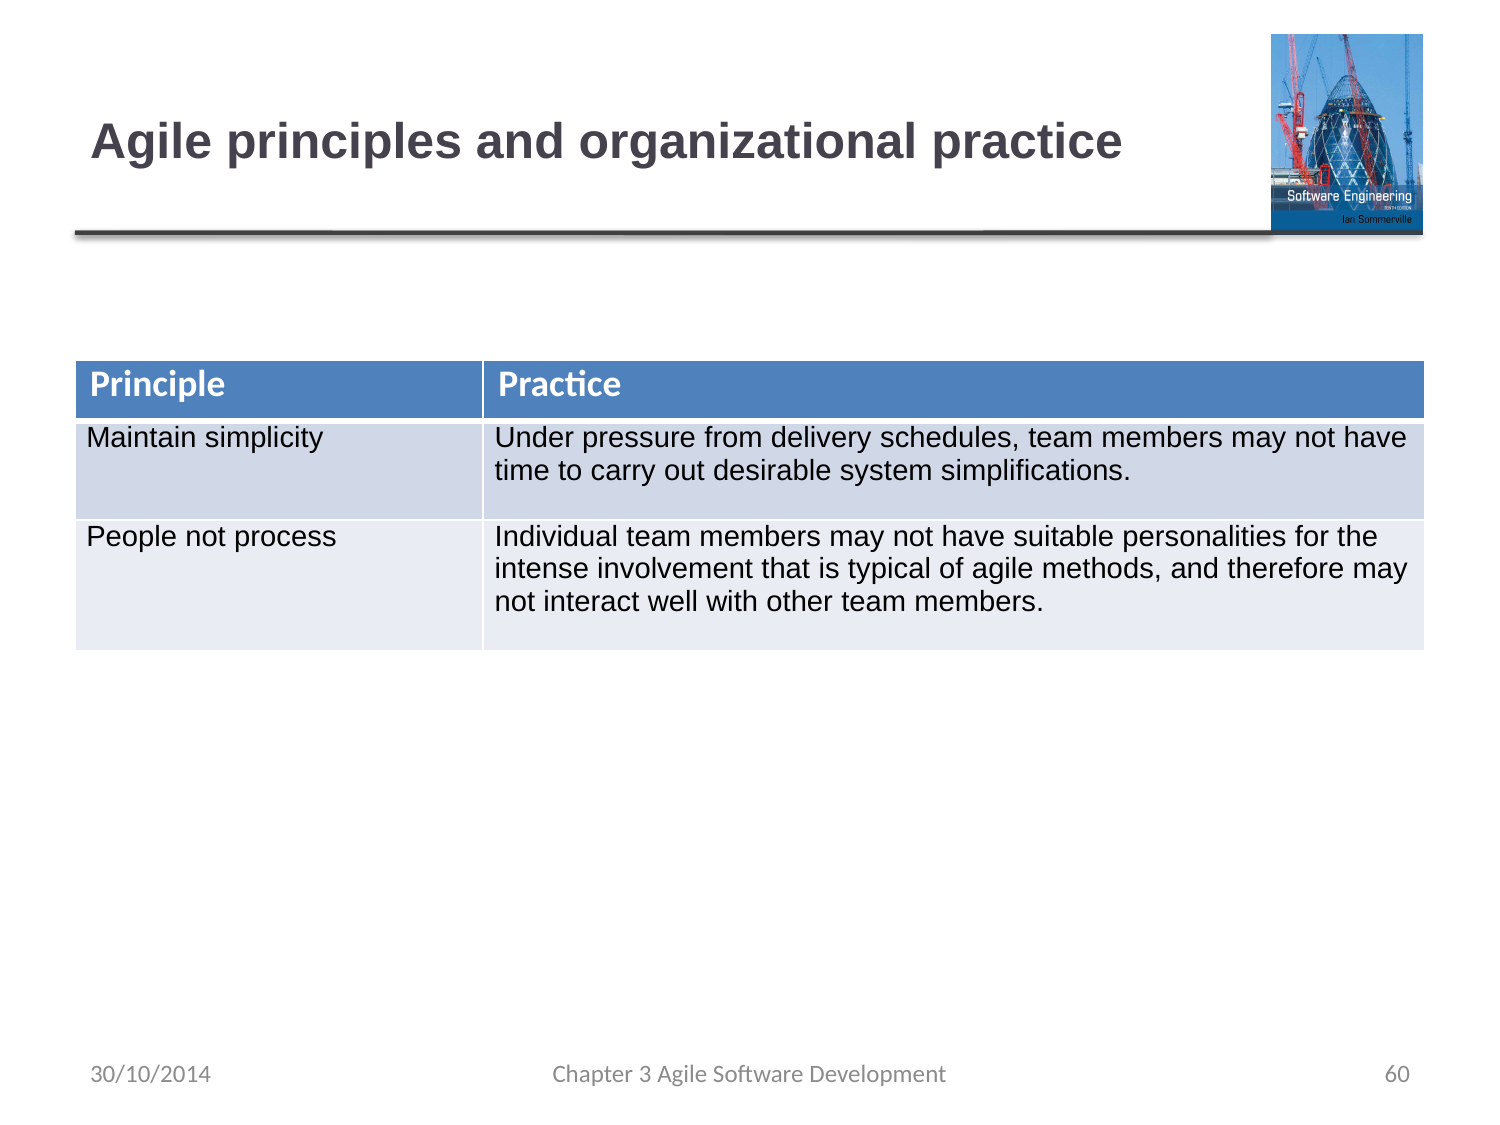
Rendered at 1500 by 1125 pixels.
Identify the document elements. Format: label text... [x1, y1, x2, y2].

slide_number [75, 1042, 425, 1103]
table_header Practice [484, 361, 1424, 418]
title Agile principles and organizational practice [74, 44, 1272, 233]
slide_number 60 [1074, 1042, 1425, 1103]
footer Chapter 3 Agile Software Development [512, 1042, 988, 1103]
table_cell Under pressure from delivery schedules, team members may not have time to carry out desirable system simplifications. [484, 424, 1424, 519]
table_cell Maintain simplicity [76, 424, 482, 519]
table_header Principle [76, 361, 482, 418]
picture [1271, 34, 1423, 230]
table_cell People not process [76, 521, 482, 650]
table_cell Individual team members may not have suitable personalities for the intense involvement that is typical of agile methods, and therefore may not interact well with other team members. [484, 521, 1424, 650]
